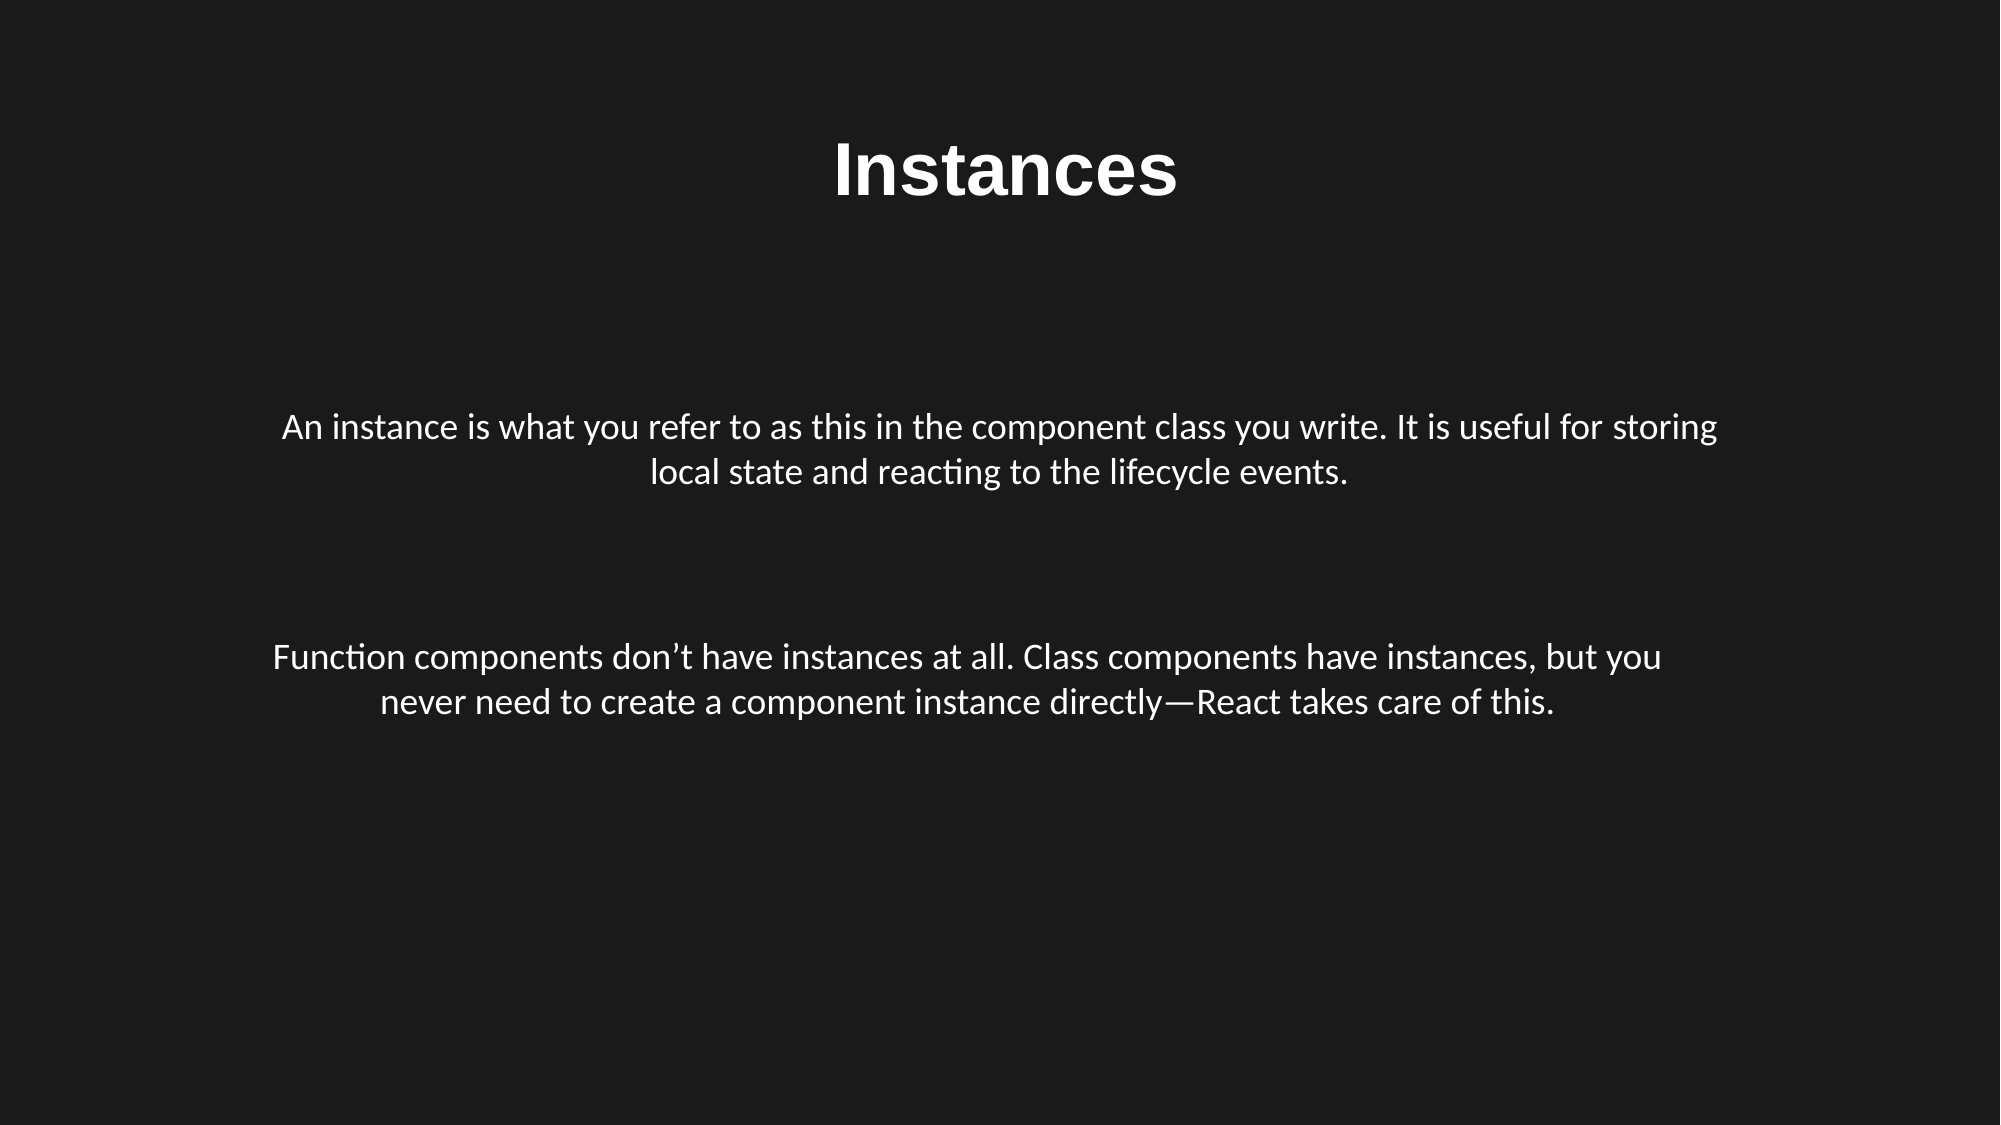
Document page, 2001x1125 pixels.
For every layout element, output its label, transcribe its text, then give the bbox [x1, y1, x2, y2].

text_box Function components don’t have instances at all. Class components have instances, but you never need to create a component instance directly—React takes care of this. [230, 624, 1706, 730]
text_box An instance is what you refer to as this in the component class you write. It is useful for storing local state and reacting to the lifecycle events. [250, 394, 1750, 499]
text_box Instances [818, 112, 1195, 218]
